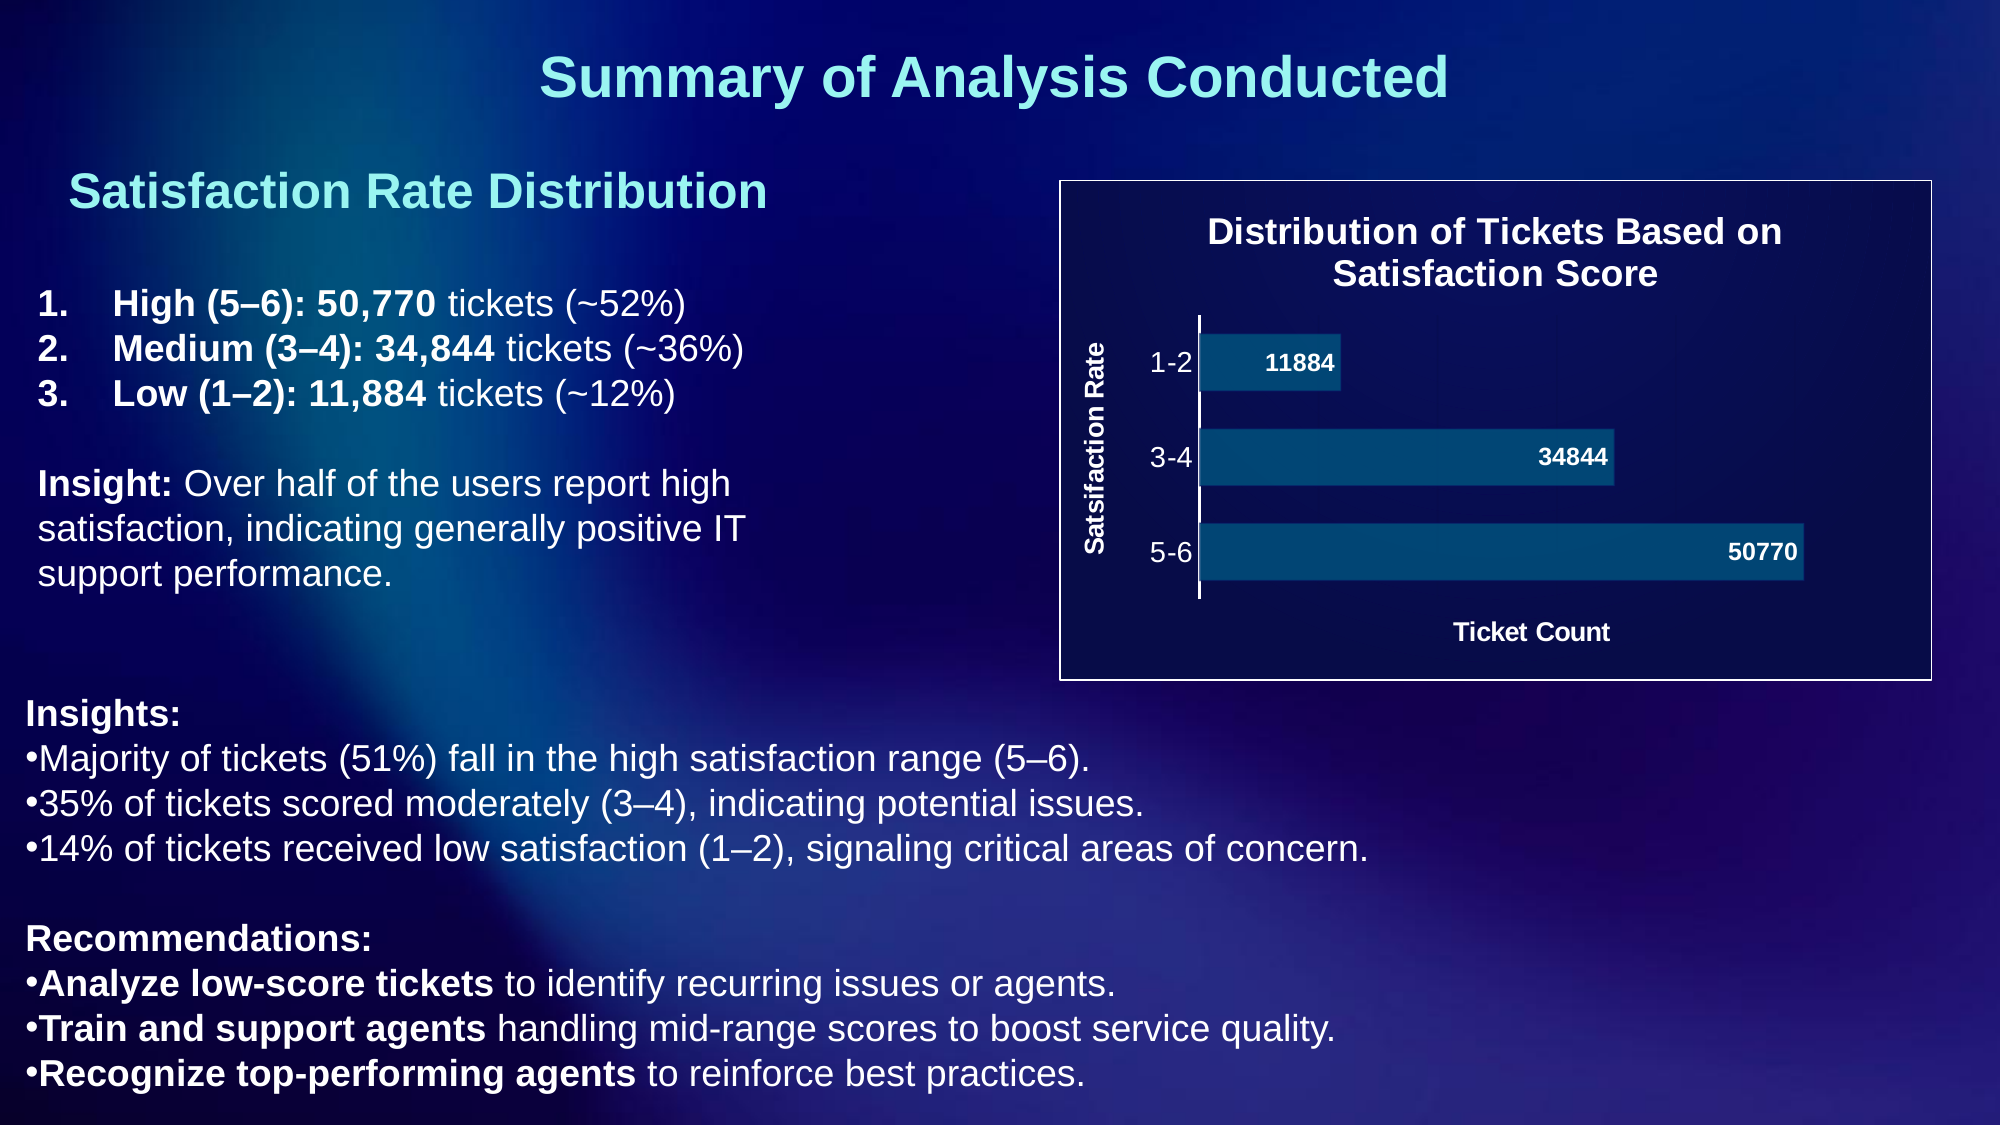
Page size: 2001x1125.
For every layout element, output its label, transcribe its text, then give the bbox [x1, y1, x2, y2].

text_box Satisfaction Rate Distribution High (5–6): 50,770 tickets (~52%) Medium (3–4): 34,844 tickets (~36%) Low (1–2): 11,884 tickets (~12%) Insight: Over half of the users report high satisfaction, indicating generally positive IT support performance. [22, 151, 815, 601]
title Summary of Analysis Conducted [502, 19, 1471, 134]
chart [1058, 179, 1933, 682]
picture [0, 0, 2000, 1125]
text_box Insights: Majority of tickets (51%) fall in the high satisfaction range (5–6). 35% of tickets scored moderately (3–4), indicating potential issues. 14% of tickets received low satisfaction (1–2), signaling critical areas of concern. Recommendations: Analyze low-score tickets to identify recurring issues or agents. Train and support agents handling mid-range scores to boost service quality. Recognize top-performing agents to reinforce best practices. [10, 681, 1989, 1102]
